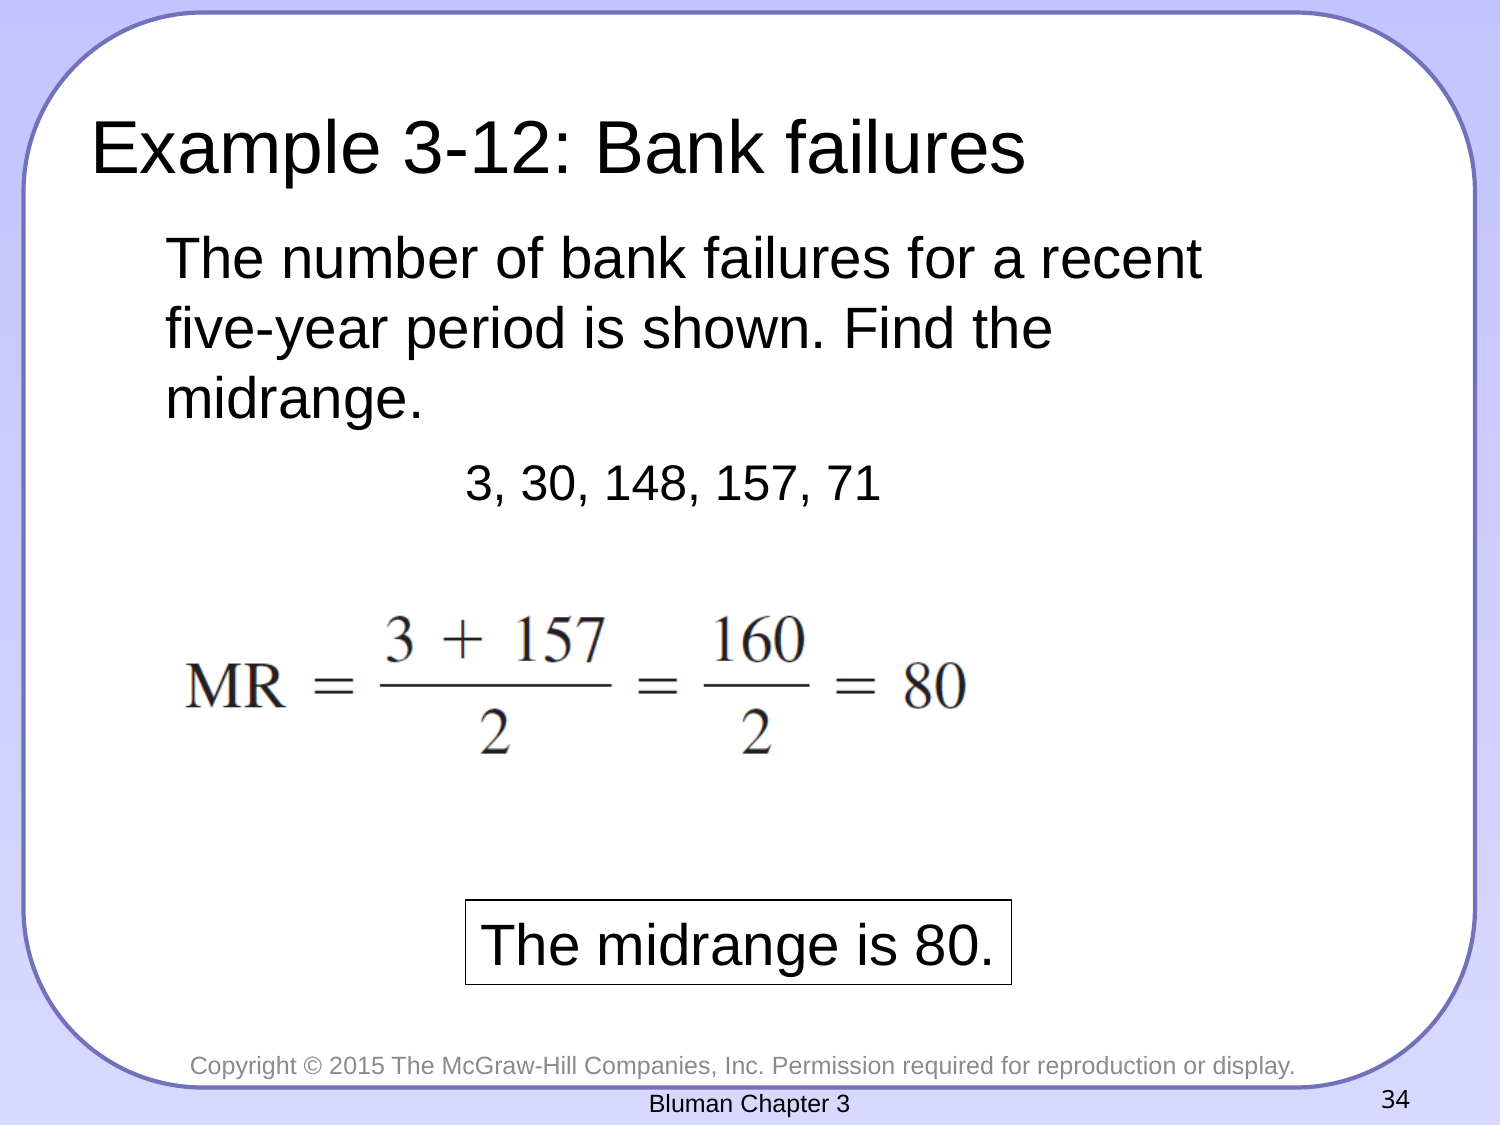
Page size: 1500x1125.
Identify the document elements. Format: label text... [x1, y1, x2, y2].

list The number of bank failures for a recent five-year period is shown. Find the midrange. 3, 30, 148, 157, 71 [150, 212, 1325, 600]
text_box The midrange is 80. [465, 900, 1012, 985]
slide_number 34 [1074, 1049, 1426, 1125]
picture [162, 586, 976, 762]
title Example 3-12: Bank failures [75, 87, 1425, 200]
footer Bluman Chapter 3 [512, 1049, 988, 1125]
